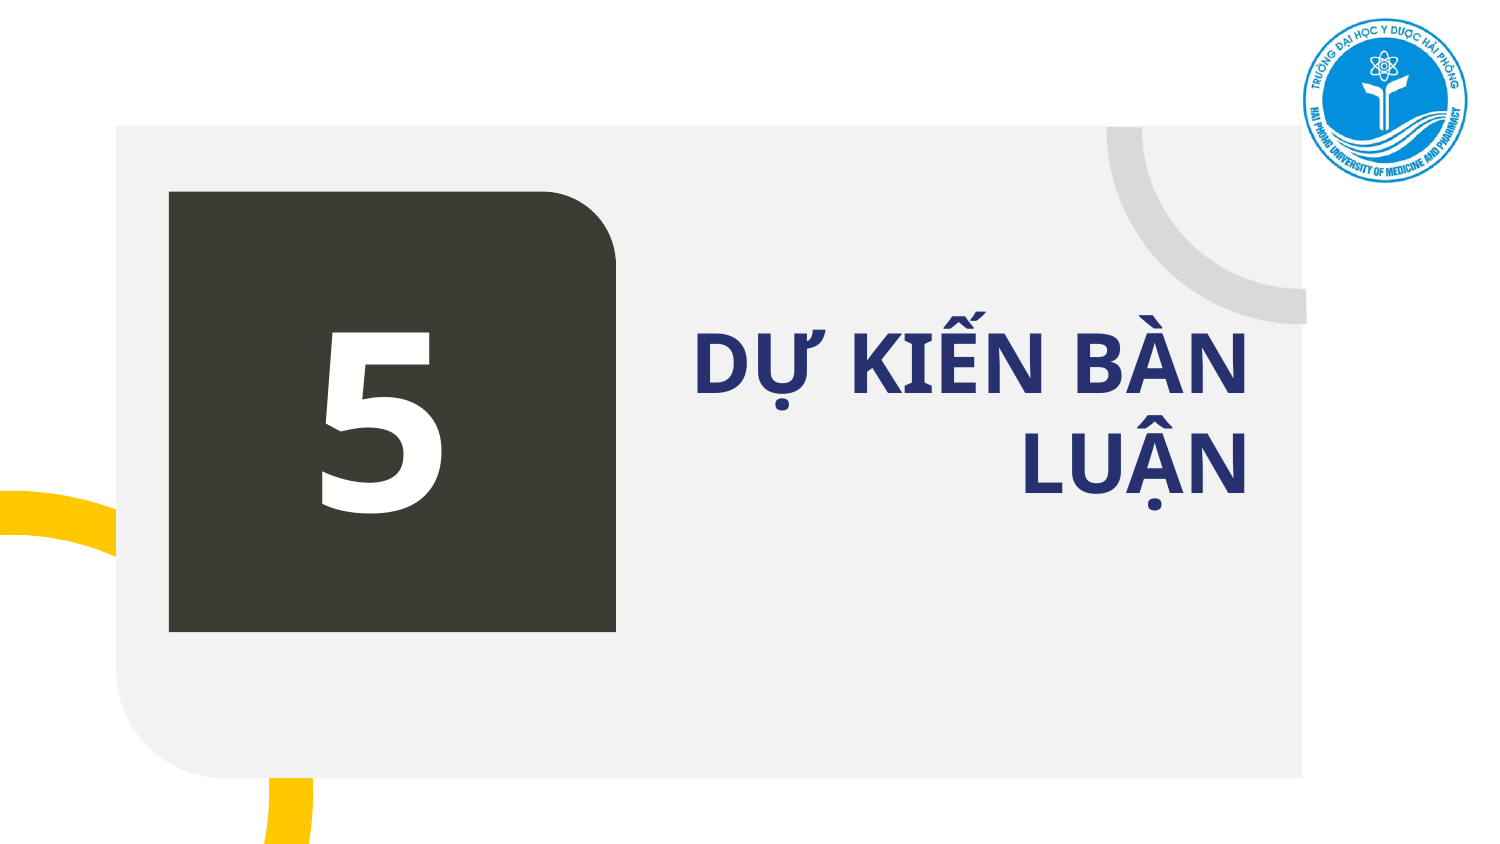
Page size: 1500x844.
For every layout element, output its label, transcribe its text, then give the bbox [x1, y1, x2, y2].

picture [1296, 14, 1471, 189]
title DỰ KIẾN BÀN LUẬN [672, 298, 1268, 526]
text_box 5 [168, 191, 616, 633]
